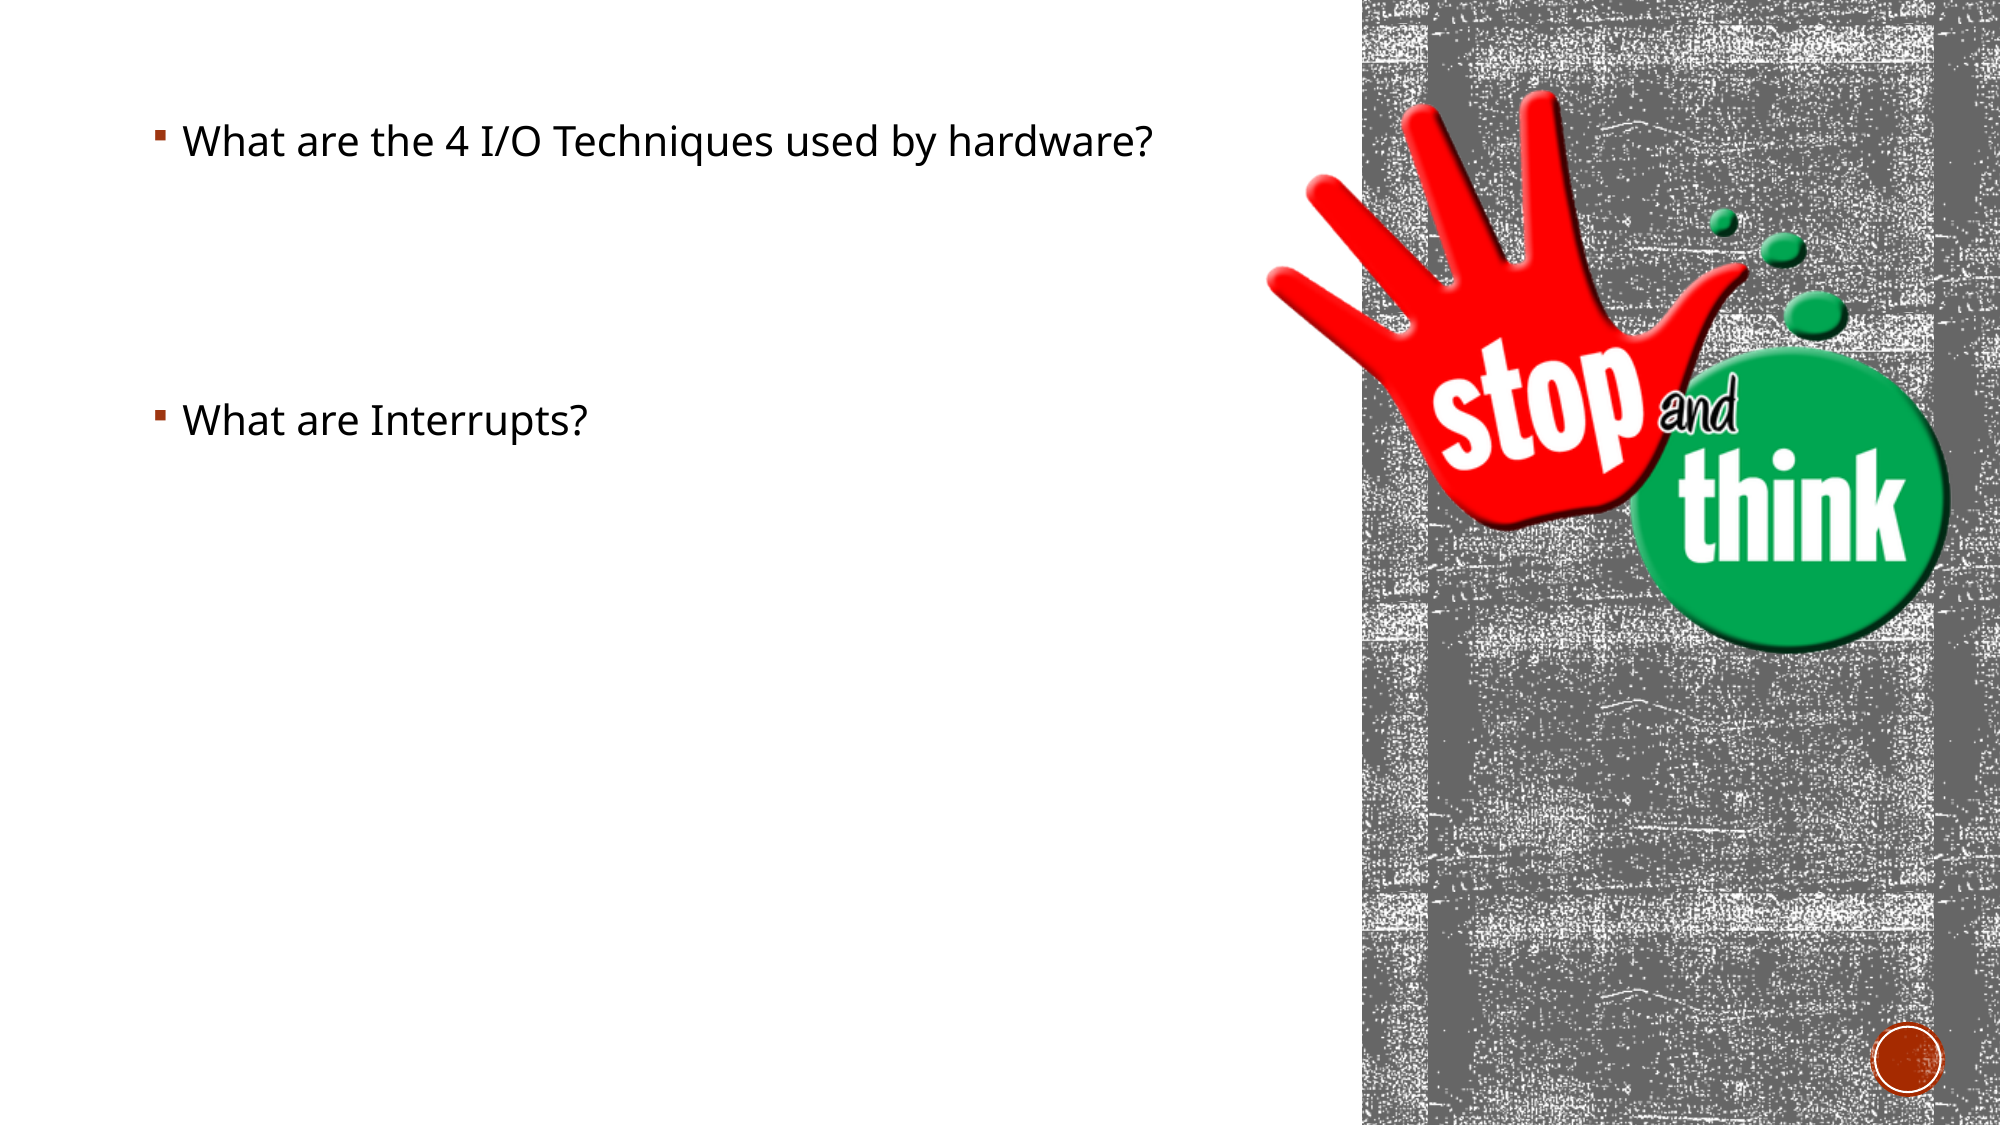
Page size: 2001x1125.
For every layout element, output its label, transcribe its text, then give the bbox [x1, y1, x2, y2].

picture [1257, 89, 2000, 668]
list What are the 4 I/O Techniques used by hardware? What are Interrupts? [137, 112, 1239, 936]
